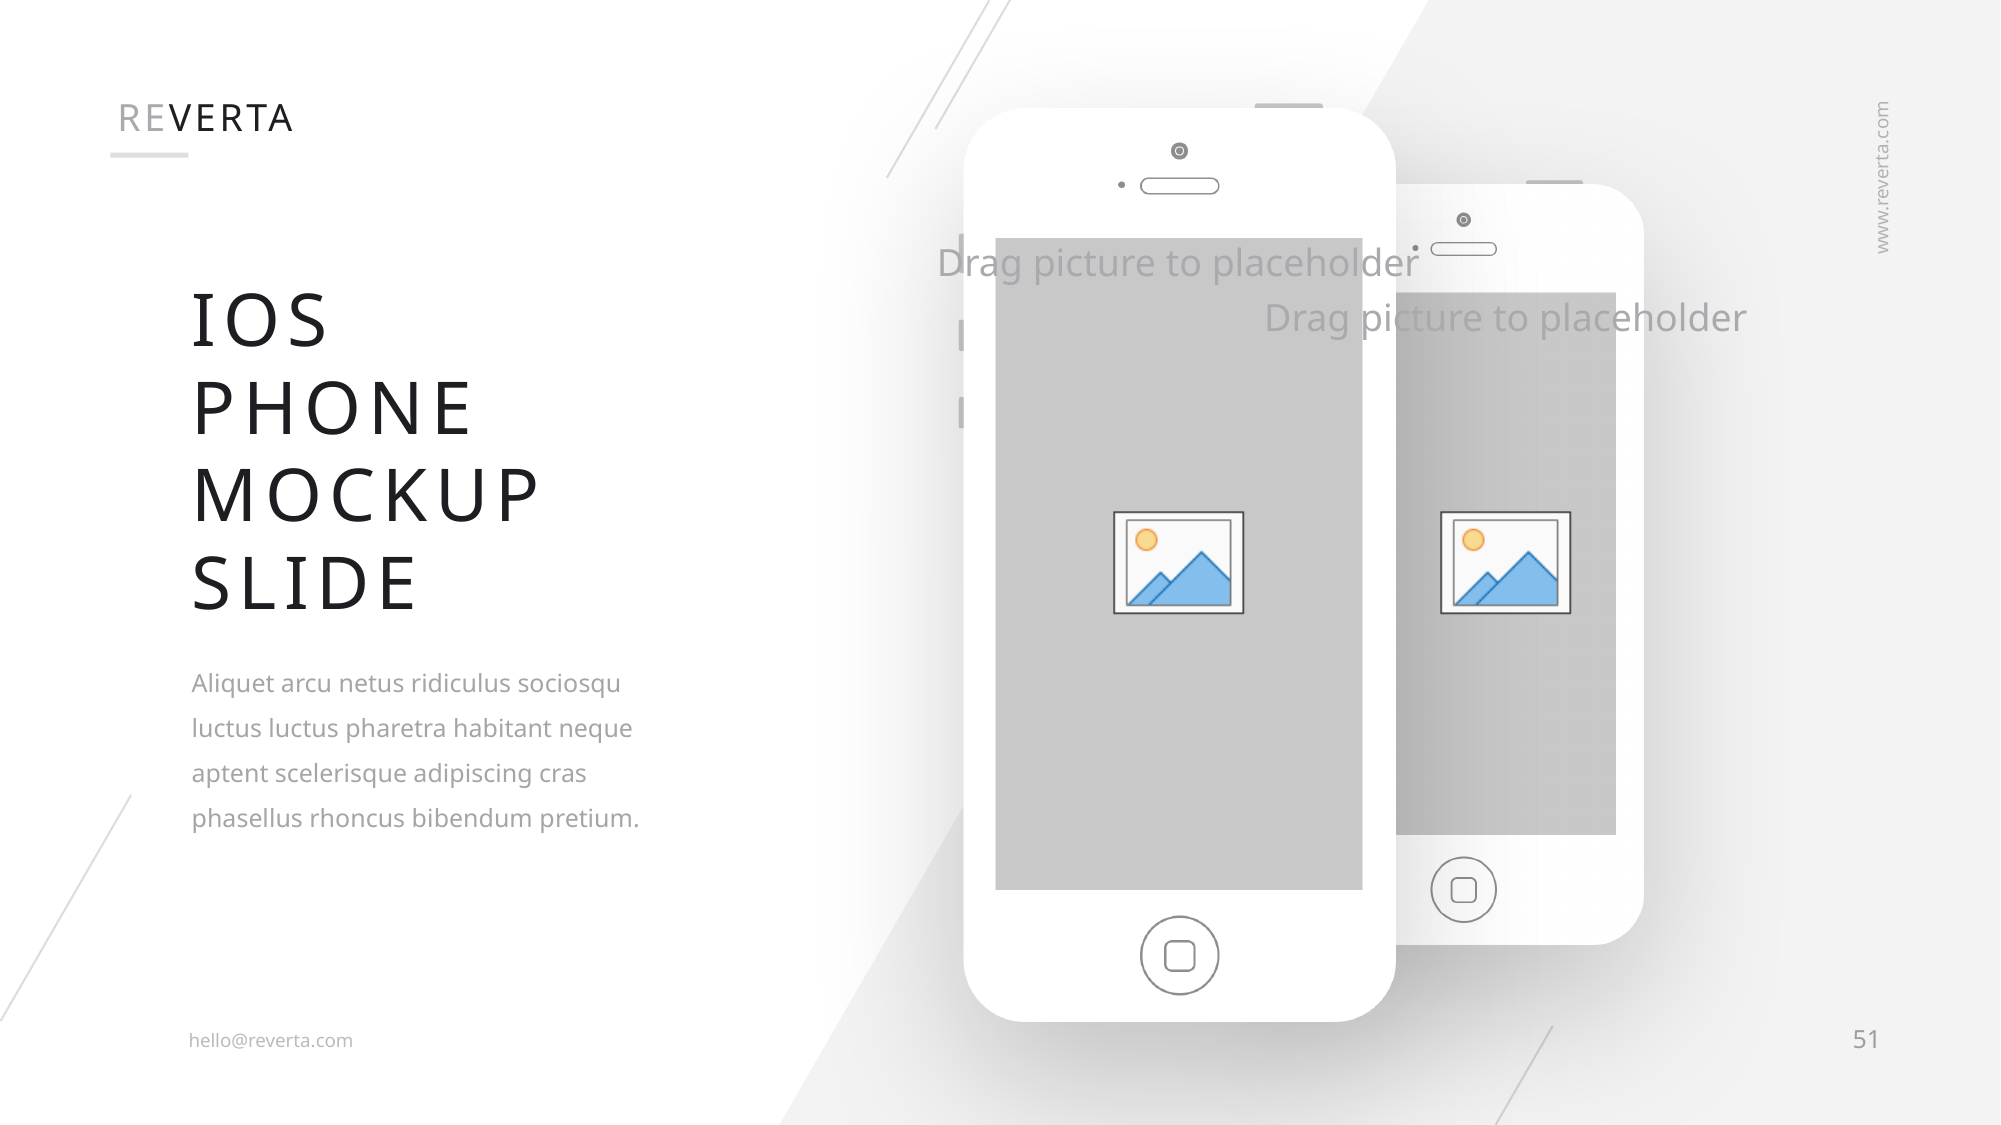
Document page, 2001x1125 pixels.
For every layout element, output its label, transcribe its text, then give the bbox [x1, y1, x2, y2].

text_box hello@reverta.com [184, 1025, 358, 1056]
text_box REVERTA [113, 89, 297, 143]
picture [958, 103, 1644, 1022]
text_box iOs Phone Mockup slide [187, 269, 683, 628]
text_box [110, 152, 189, 158]
text_box www.reverta.com [1865, 97, 1897, 260]
slide_number 51 [1819, 1016, 1896, 1064]
text_box Aliquet arcu netus ridiculus sociosqu luctus luctus pharetra habitant neque aptent scelerisque adipiscing cras phasellus rhoncus bibendum pretium. [187, 648, 683, 837]
